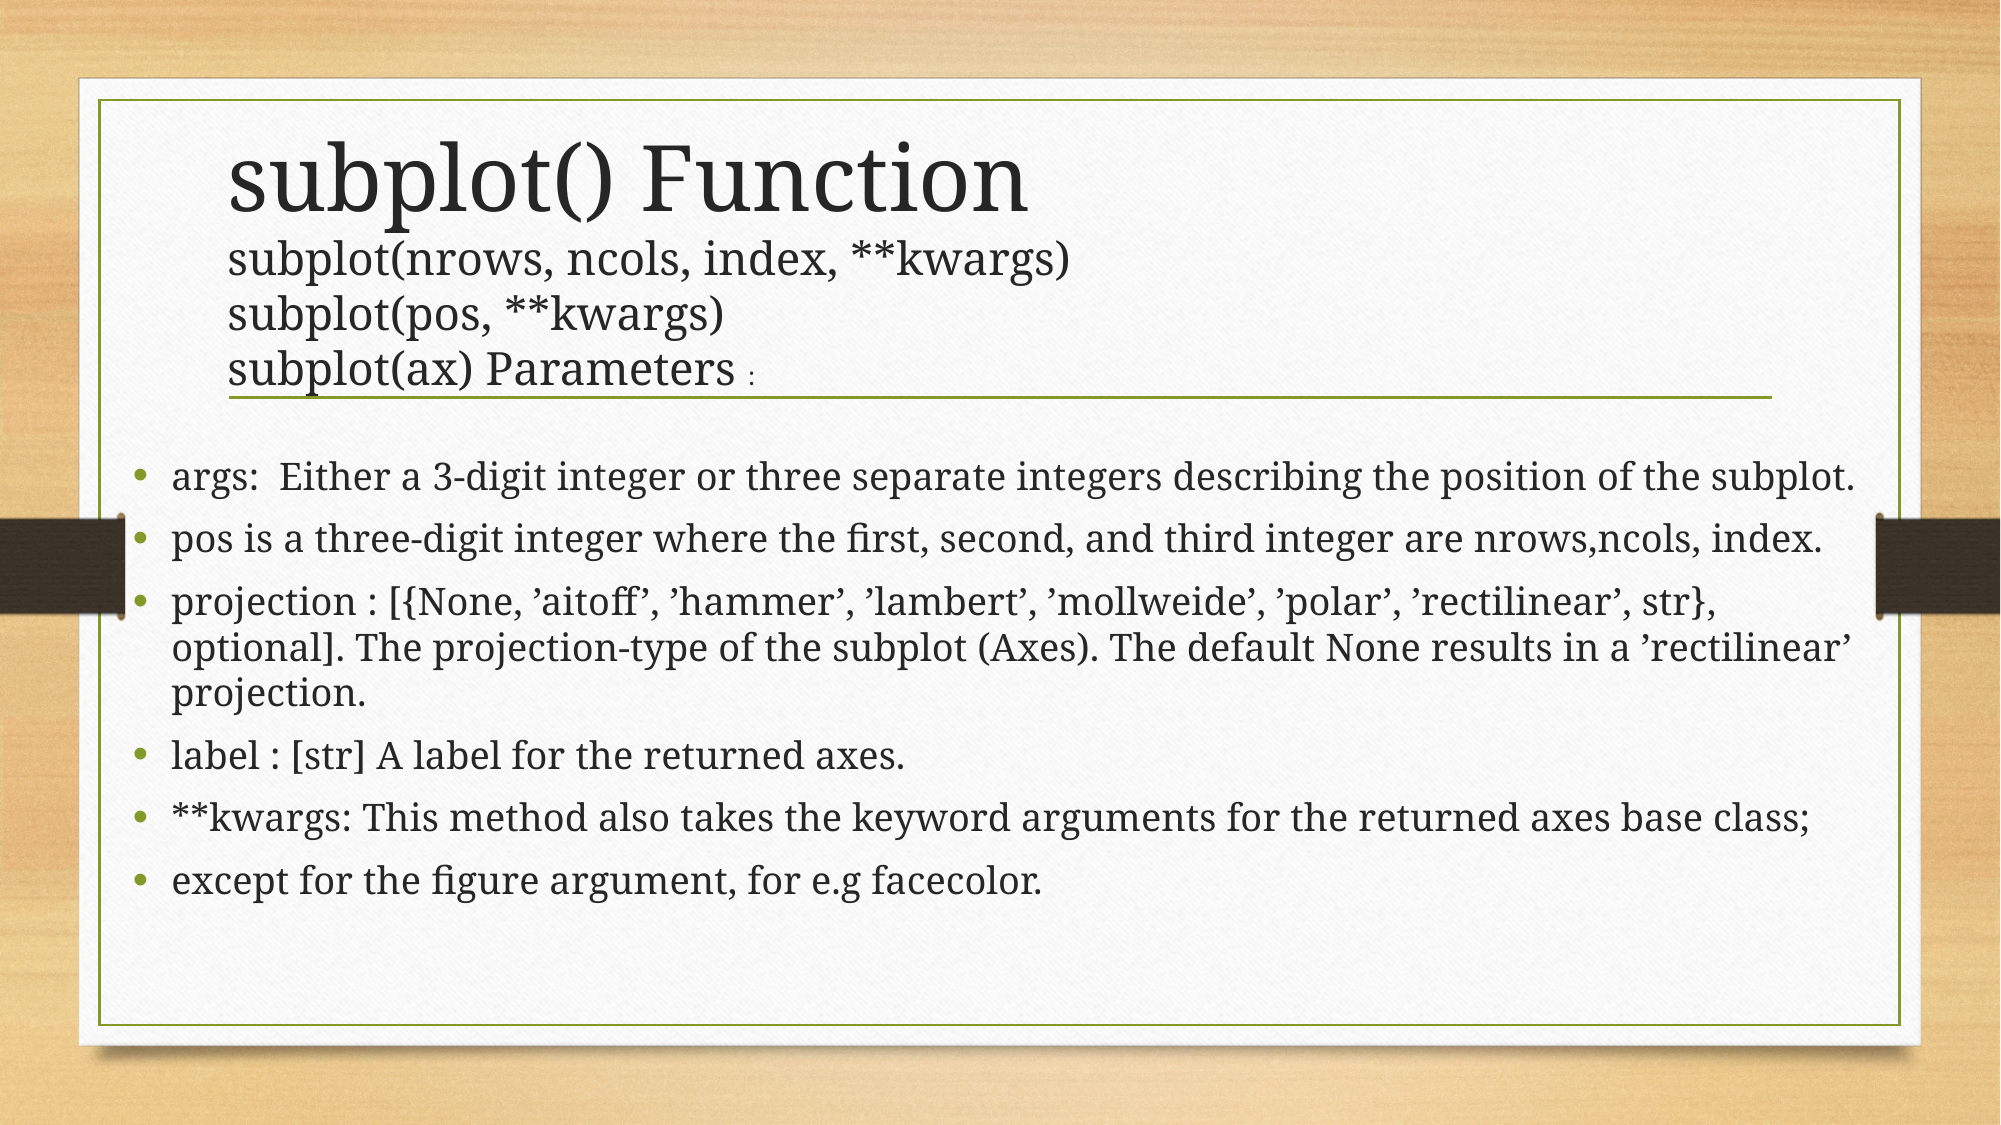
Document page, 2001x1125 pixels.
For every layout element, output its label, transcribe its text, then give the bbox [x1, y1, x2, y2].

title subplot() Function subplot(nrows, ncols, index, **kwargs) subplot(pos, **kwargs) subplot(ax) Parameters : [212, 110, 1788, 382]
picture [0, 0, 2001, 1125]
list args: Either a 3-digit integer or three separate integers describing the position of the subplot. pos is a three-digit integer where the first, second, and third integer are nrows,ncols, index. projection : [{None, ’aitoﬀ’, ’hammer’, ’lambert’, ’mollweide’, ’polar’, ’rectilinear’, str}, optional]. The projection-type of the subplot (Axes). The default None results in a ’rectilinear’ projection. label : [str] A label for the returned axes. **kwargs: This method also takes the keyword arguments for the returned axes base class; except for the ﬁgure argument, for e.g facecolor. [117, 382, 1875, 1000]
